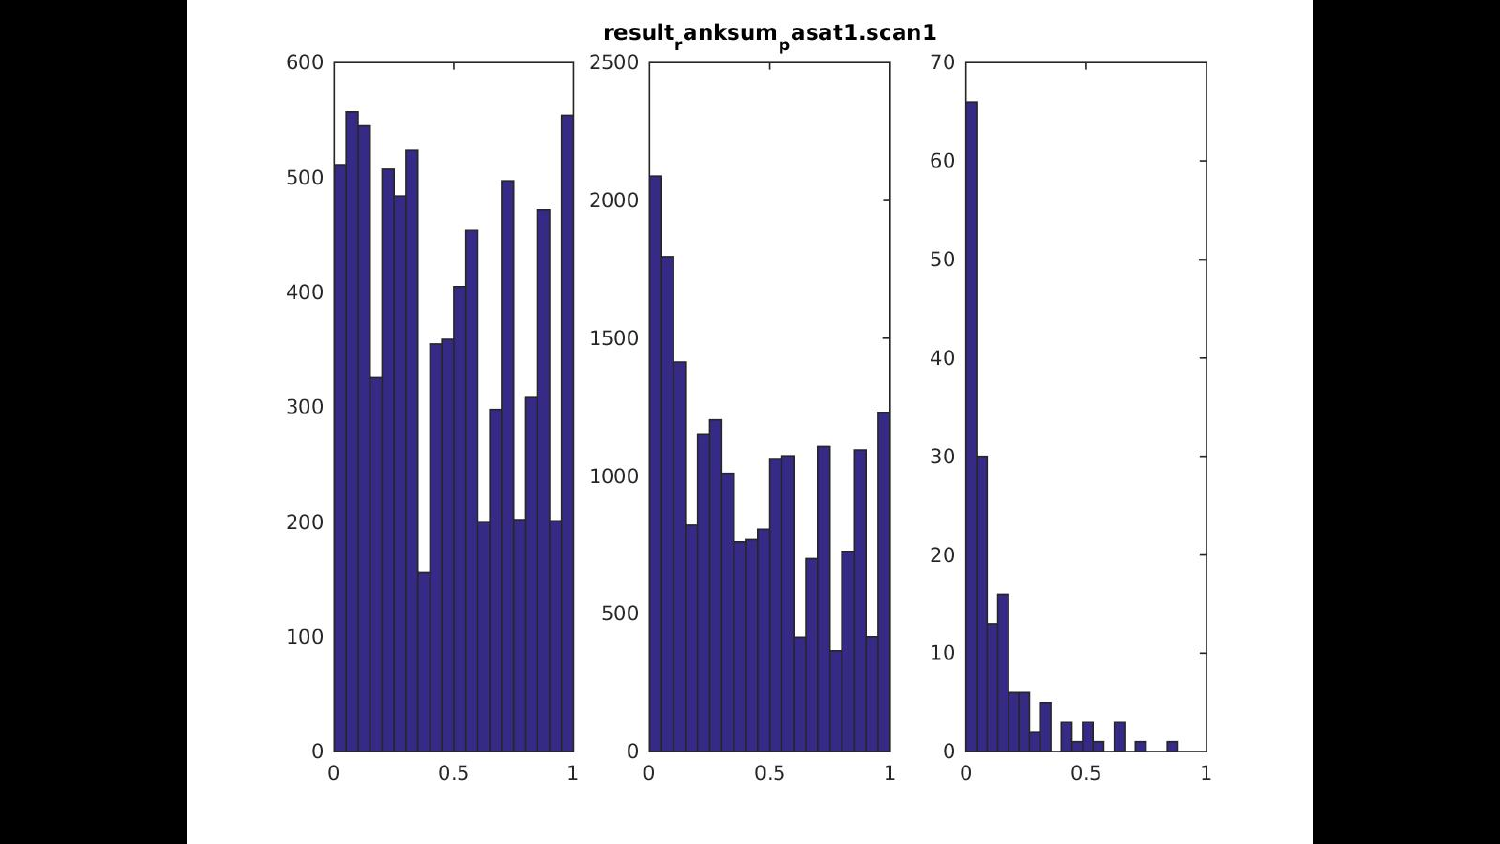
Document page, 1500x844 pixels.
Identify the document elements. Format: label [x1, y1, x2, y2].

picture [187, 0, 1313, 844]
